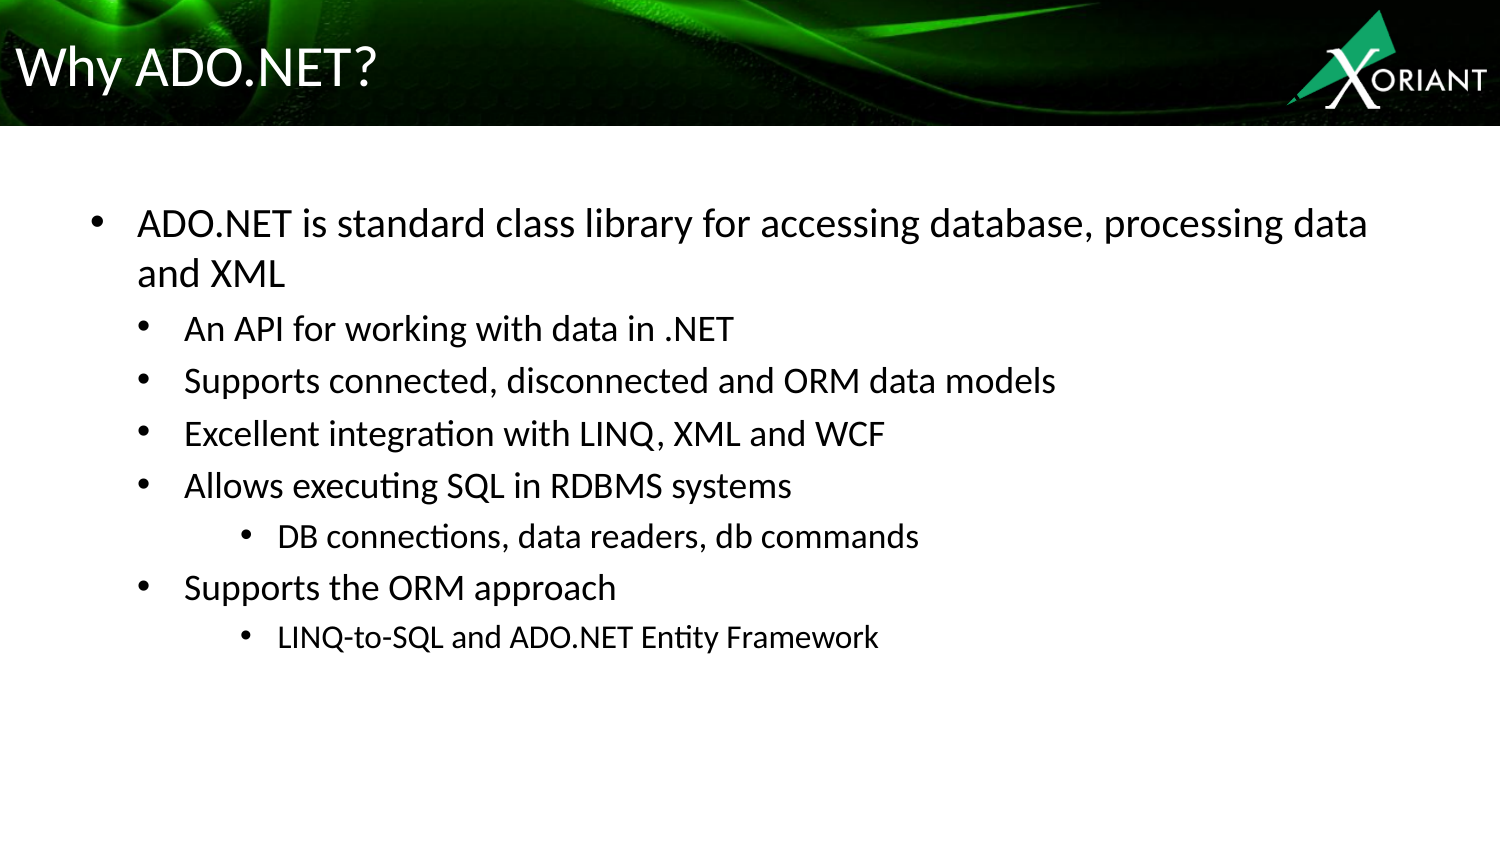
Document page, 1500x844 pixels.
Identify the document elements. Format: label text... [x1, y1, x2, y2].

picture [1270, 0, 1500, 126]
title Why ADO.NET? [0, 0, 1270, 126]
list ADO.NET is standard class library for accessing database, processing data and XML An API for working with data in .NET Supports connected, disconnected and ORM data models Excellent integration with LINQ, XML and WCF Allows executing SQL in RDBMS systems DB connections, data readers, db commands Supports the ORM approach LINQ-to-SQL and ADO.NET Entity Framework [75, 188, 1394, 781]
